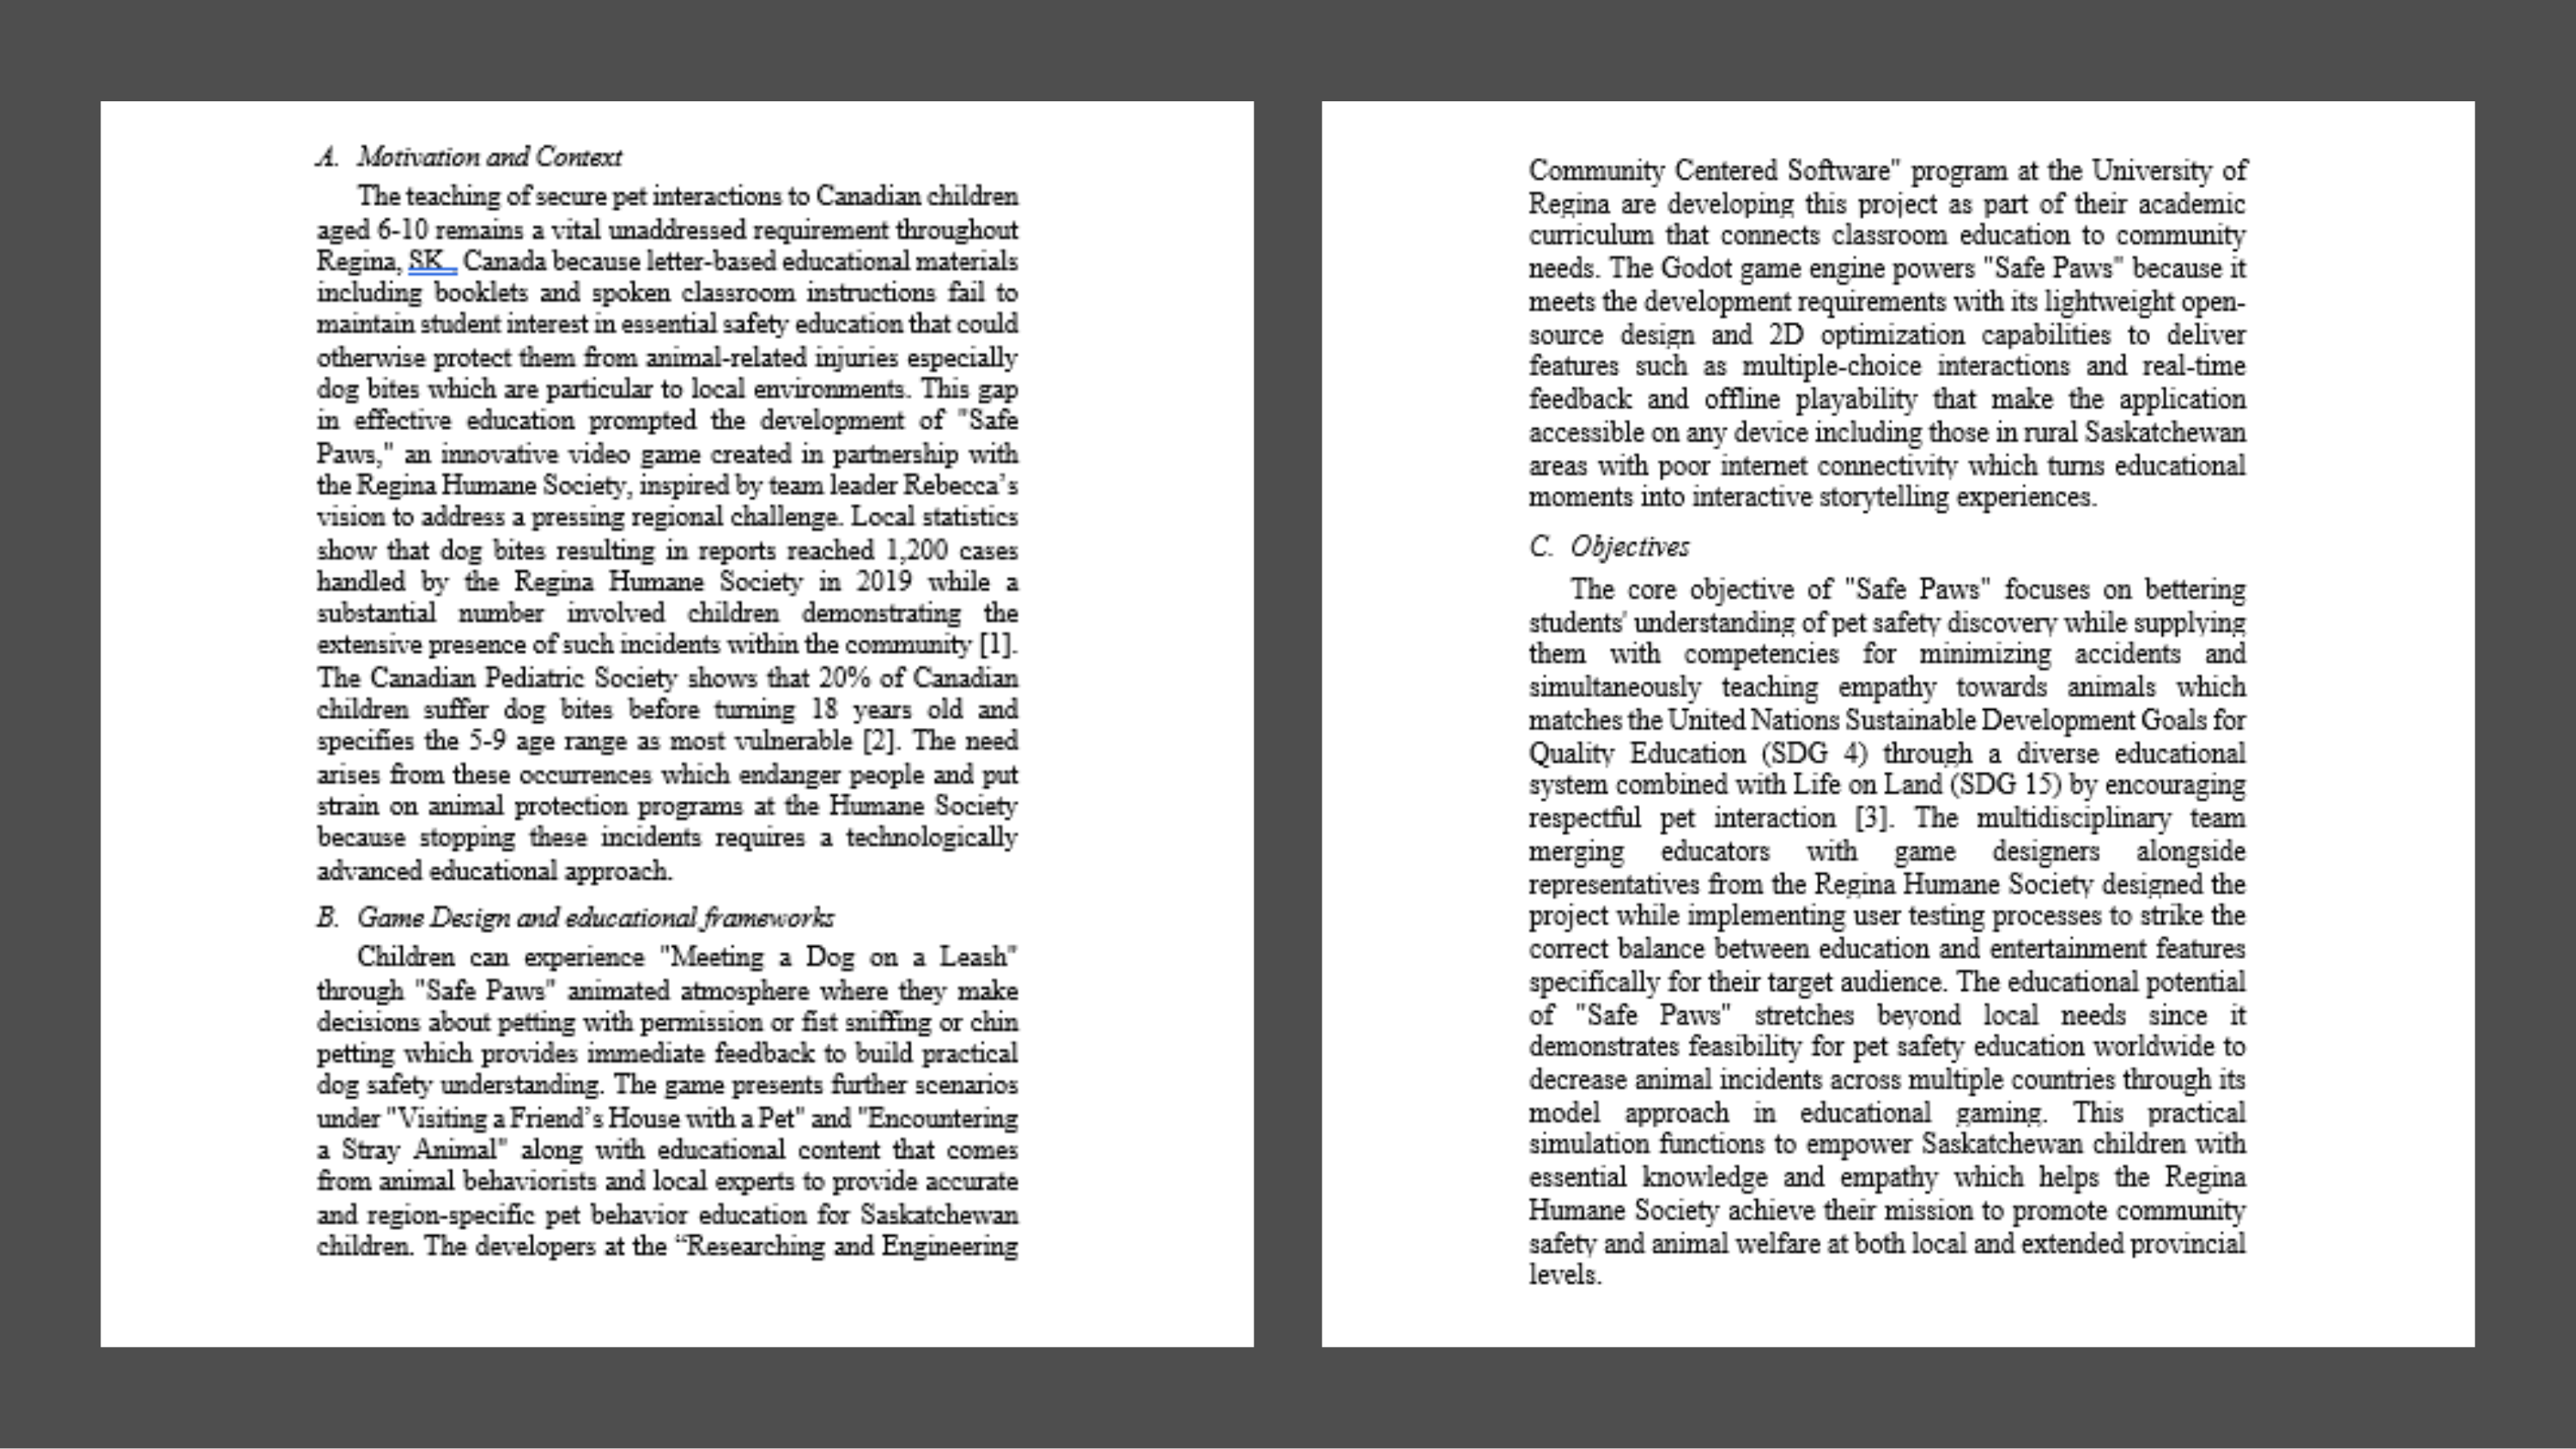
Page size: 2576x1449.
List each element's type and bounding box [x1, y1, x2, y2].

picture [1518, 136, 2279, 1313]
picture [296, 136, 1058, 1313]
text_box [1320, 100, 2477, 1349]
text_box [0, 0, 2576, 1449]
text_box [99, 100, 1255, 1349]
